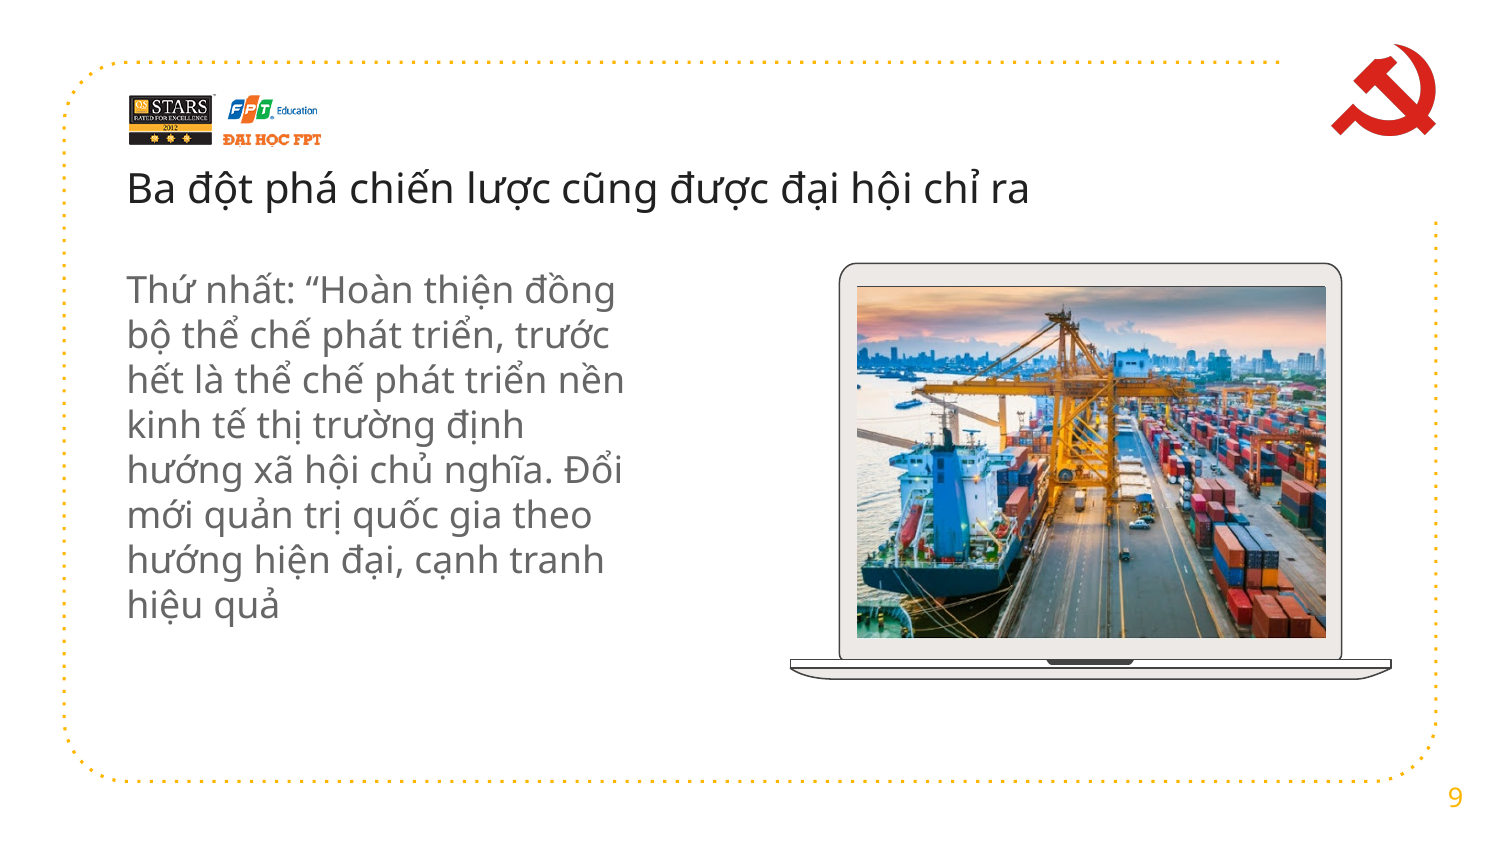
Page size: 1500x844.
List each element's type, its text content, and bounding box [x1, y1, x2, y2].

slide_number 9 [1411, 753, 1500, 844]
picture [129, 94, 321, 147]
list Thứ nhất: “Hoàn thiện đồng bộ thể chế phát triển, trước hết là thể chế phát triển nền kinh tế thị trường định hướng xã hội chủ nghĩa. Đổi mới quản trị quốc gia theo hướng hiện đại, cạnh tranh hiệu quả [111, 219, 644, 707]
picture [856, 287, 1327, 640]
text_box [790, 263, 1392, 680]
picture [1331, 44, 1436, 136]
text_box Ba đột phá chiến lược cũng được đại hội chỉ ra [111, 154, 1219, 219]
